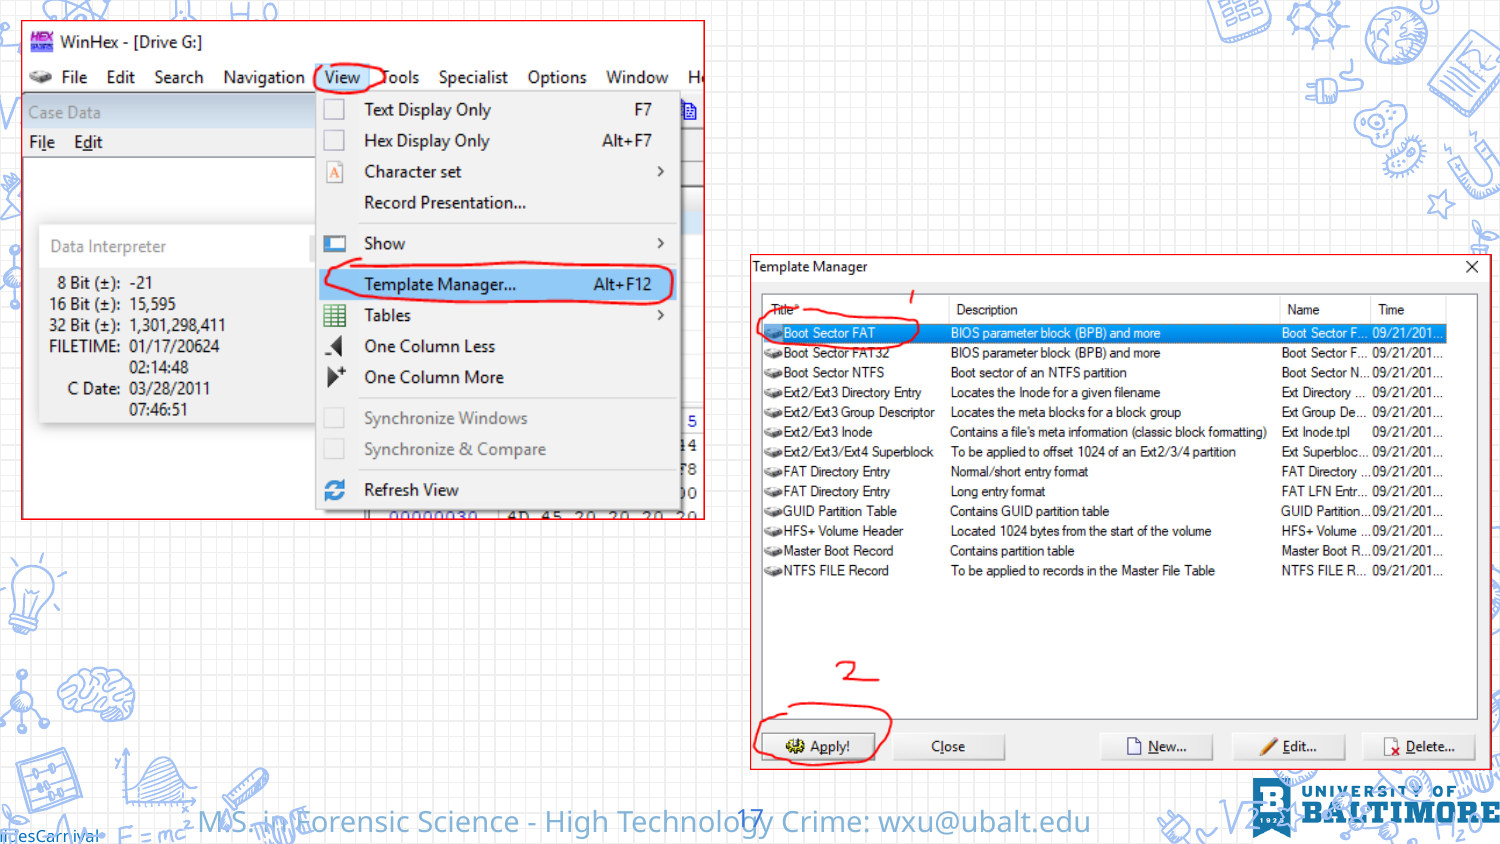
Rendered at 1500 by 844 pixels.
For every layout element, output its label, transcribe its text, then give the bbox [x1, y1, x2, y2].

picture [749, 254, 1493, 770]
picture [1381, 771, 1421, 792]
picture [1342, 796, 1349, 806]
picture [1481, 771, 1489, 788]
slide_number 17 [705, 796, 795, 844]
picture [20, 19, 706, 521]
picture [1354, 819, 1361, 827]
picture [1479, 779, 1483, 790]
picture [1375, 780, 1390, 791]
picture [1388, 823, 1396, 835]
picture [1283, 771, 1308, 783]
picture [1471, 771, 1479, 786]
picture [1408, 786, 1417, 792]
picture [1253, 771, 1500, 844]
picture [1405, 773, 1430, 800]
